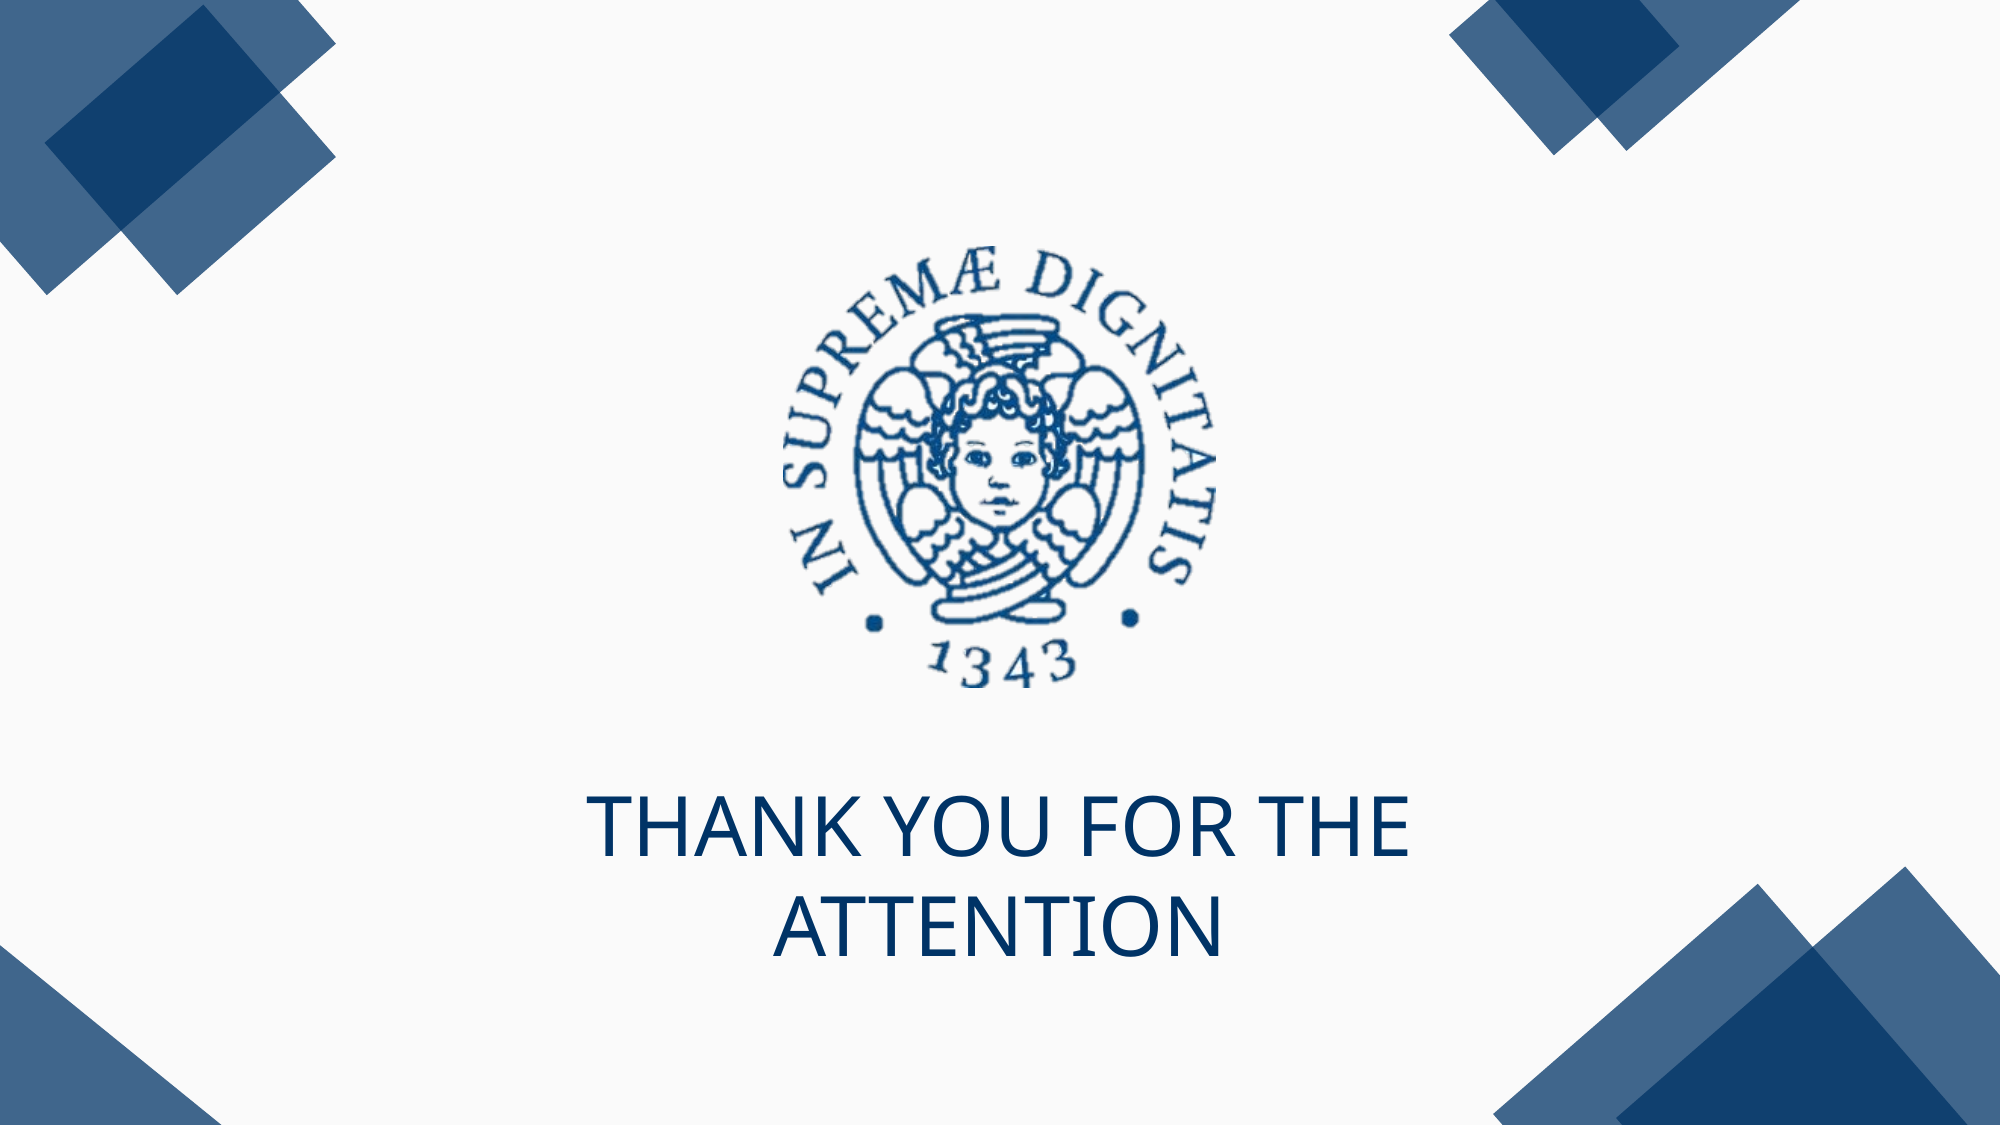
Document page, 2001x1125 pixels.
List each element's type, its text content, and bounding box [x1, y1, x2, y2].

text_box [1598, 0, 1802, 153]
picture [783, 246, 1216, 688]
text_box [1813, 864, 2000, 1125]
text_box [1491, 882, 1969, 1125]
text_box [43, 3, 338, 297]
text_box [1447, 0, 1681, 157]
text_box [0, 943, 224, 1125]
text_box THANK YOU FOR THE ATTENTION [351, 765, 1649, 1051]
text_box [0, 0, 338, 297]
